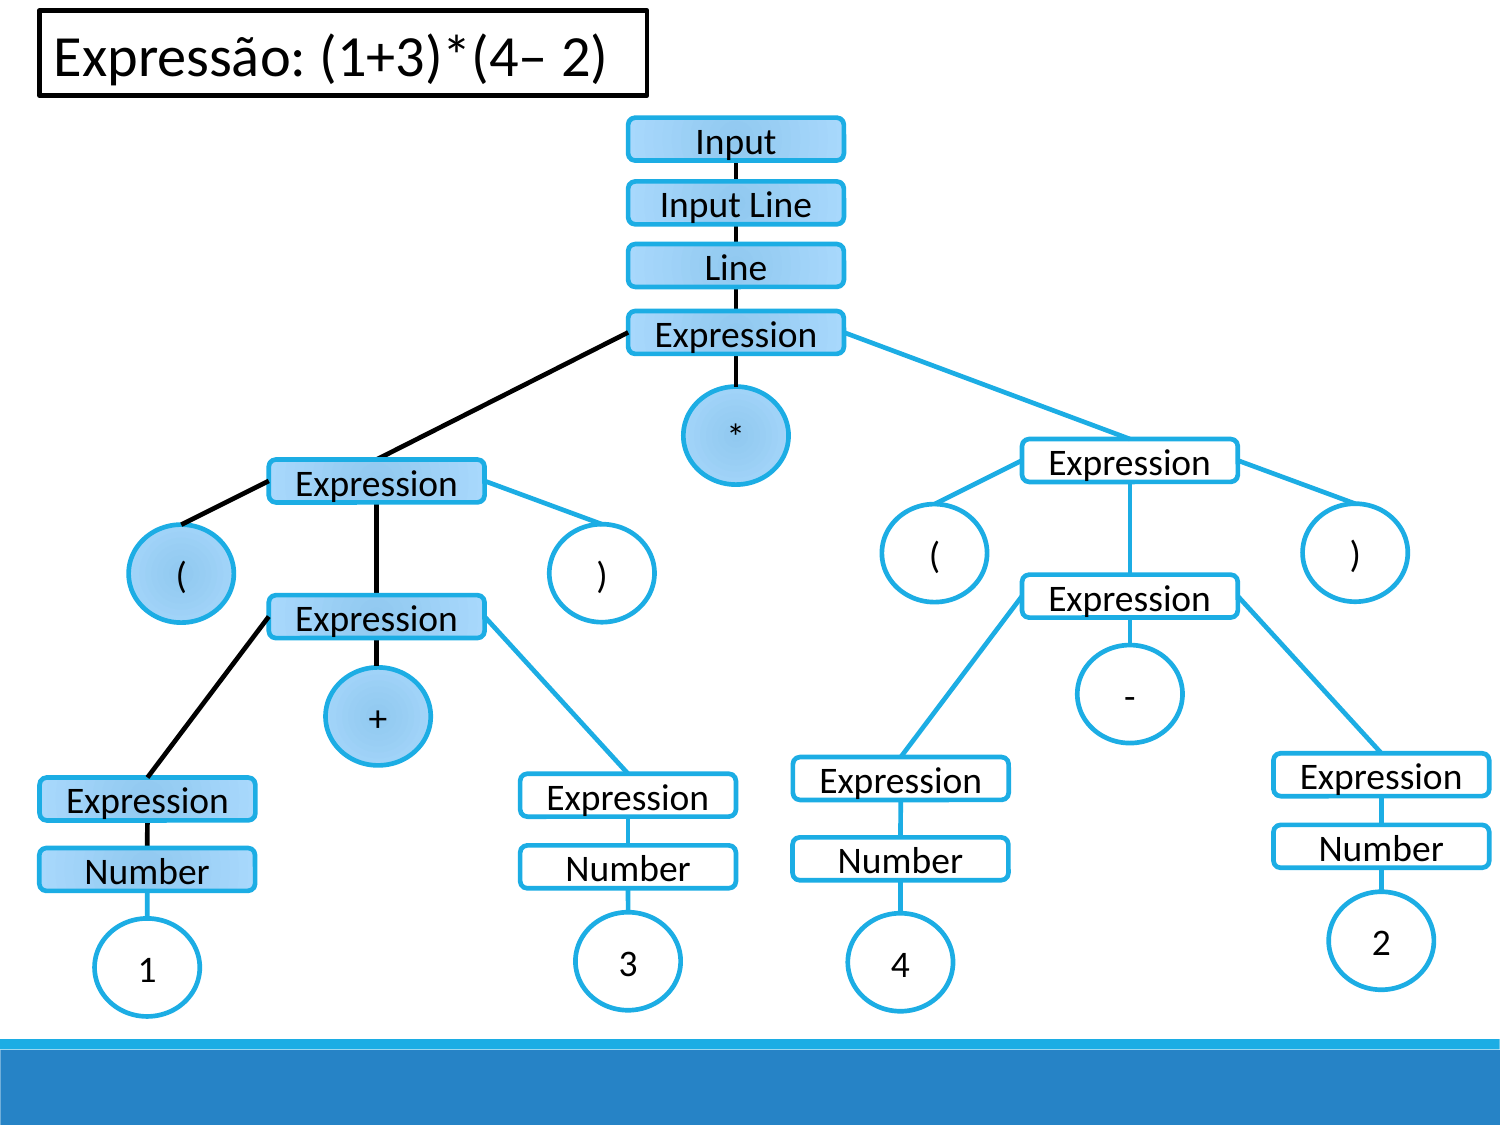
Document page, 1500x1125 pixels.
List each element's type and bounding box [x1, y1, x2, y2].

text_box [38, 116, 1491, 1018]
text_box [39, 10, 648, 96]
